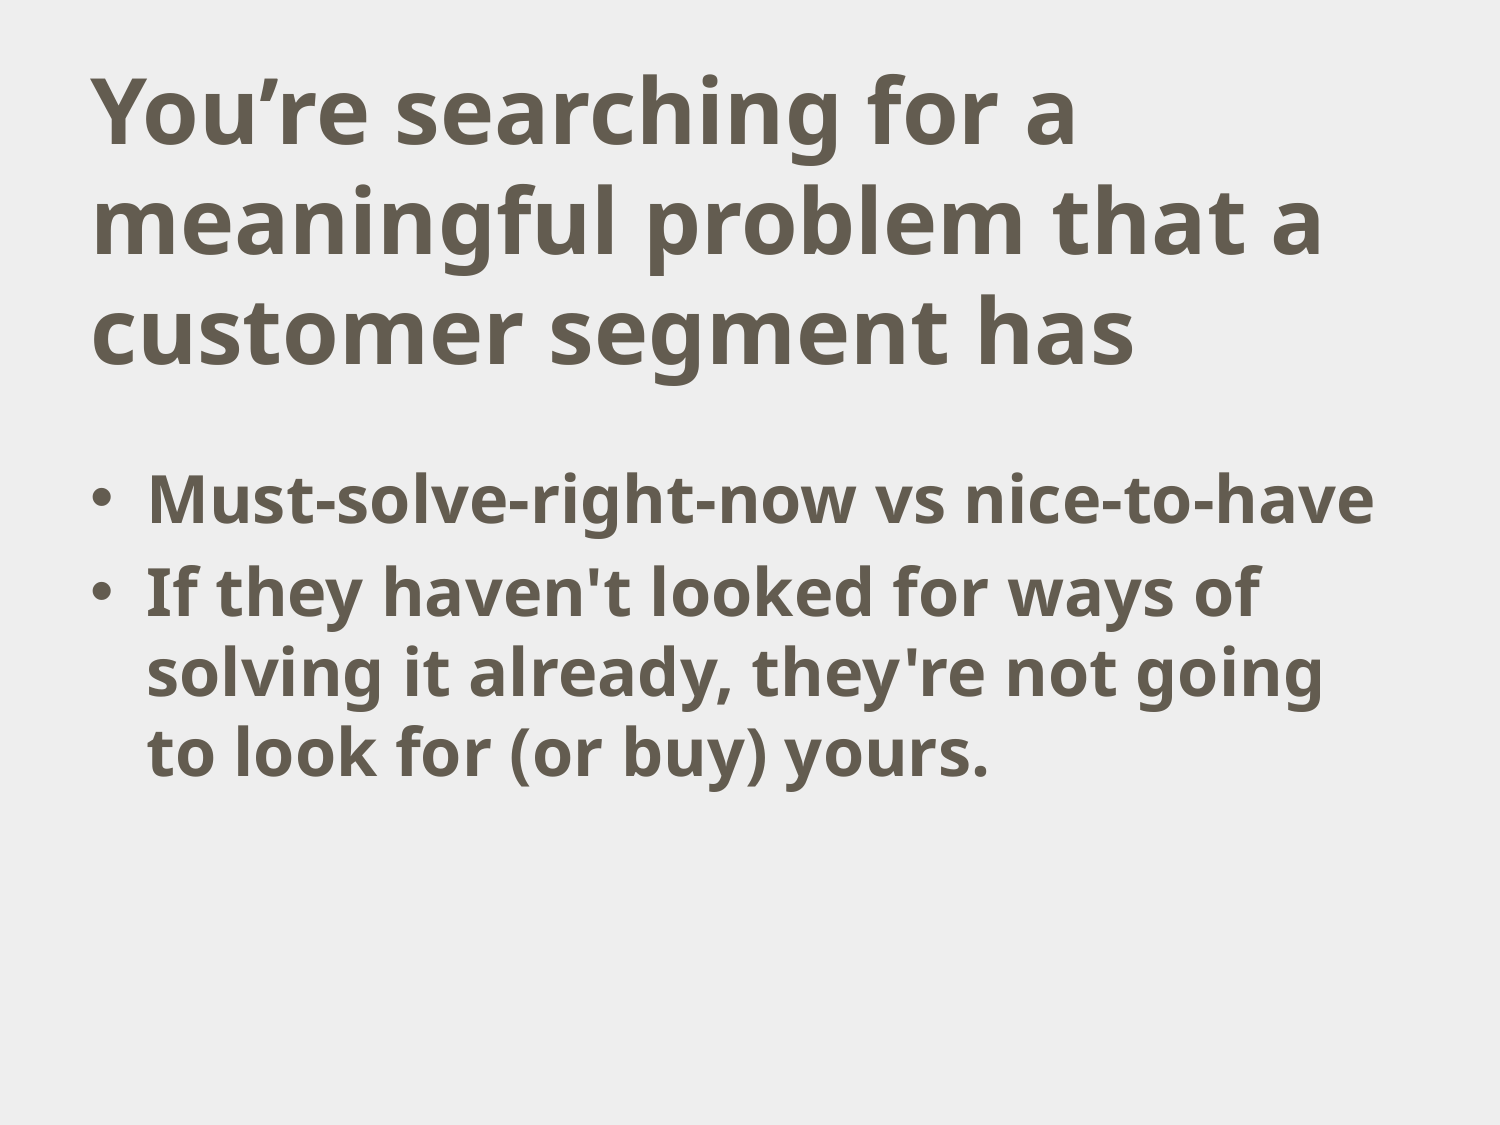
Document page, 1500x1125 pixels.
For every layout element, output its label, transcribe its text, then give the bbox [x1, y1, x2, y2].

list Must-solve-right-now vs nice-to-have If they haven't looked for ways of solving it already, they're not going to look for (or buy) yours. [75, 262, 1425, 908]
title You’re searching for a meaningful problem that a customer segment has [75, 45, 1425, 233]
